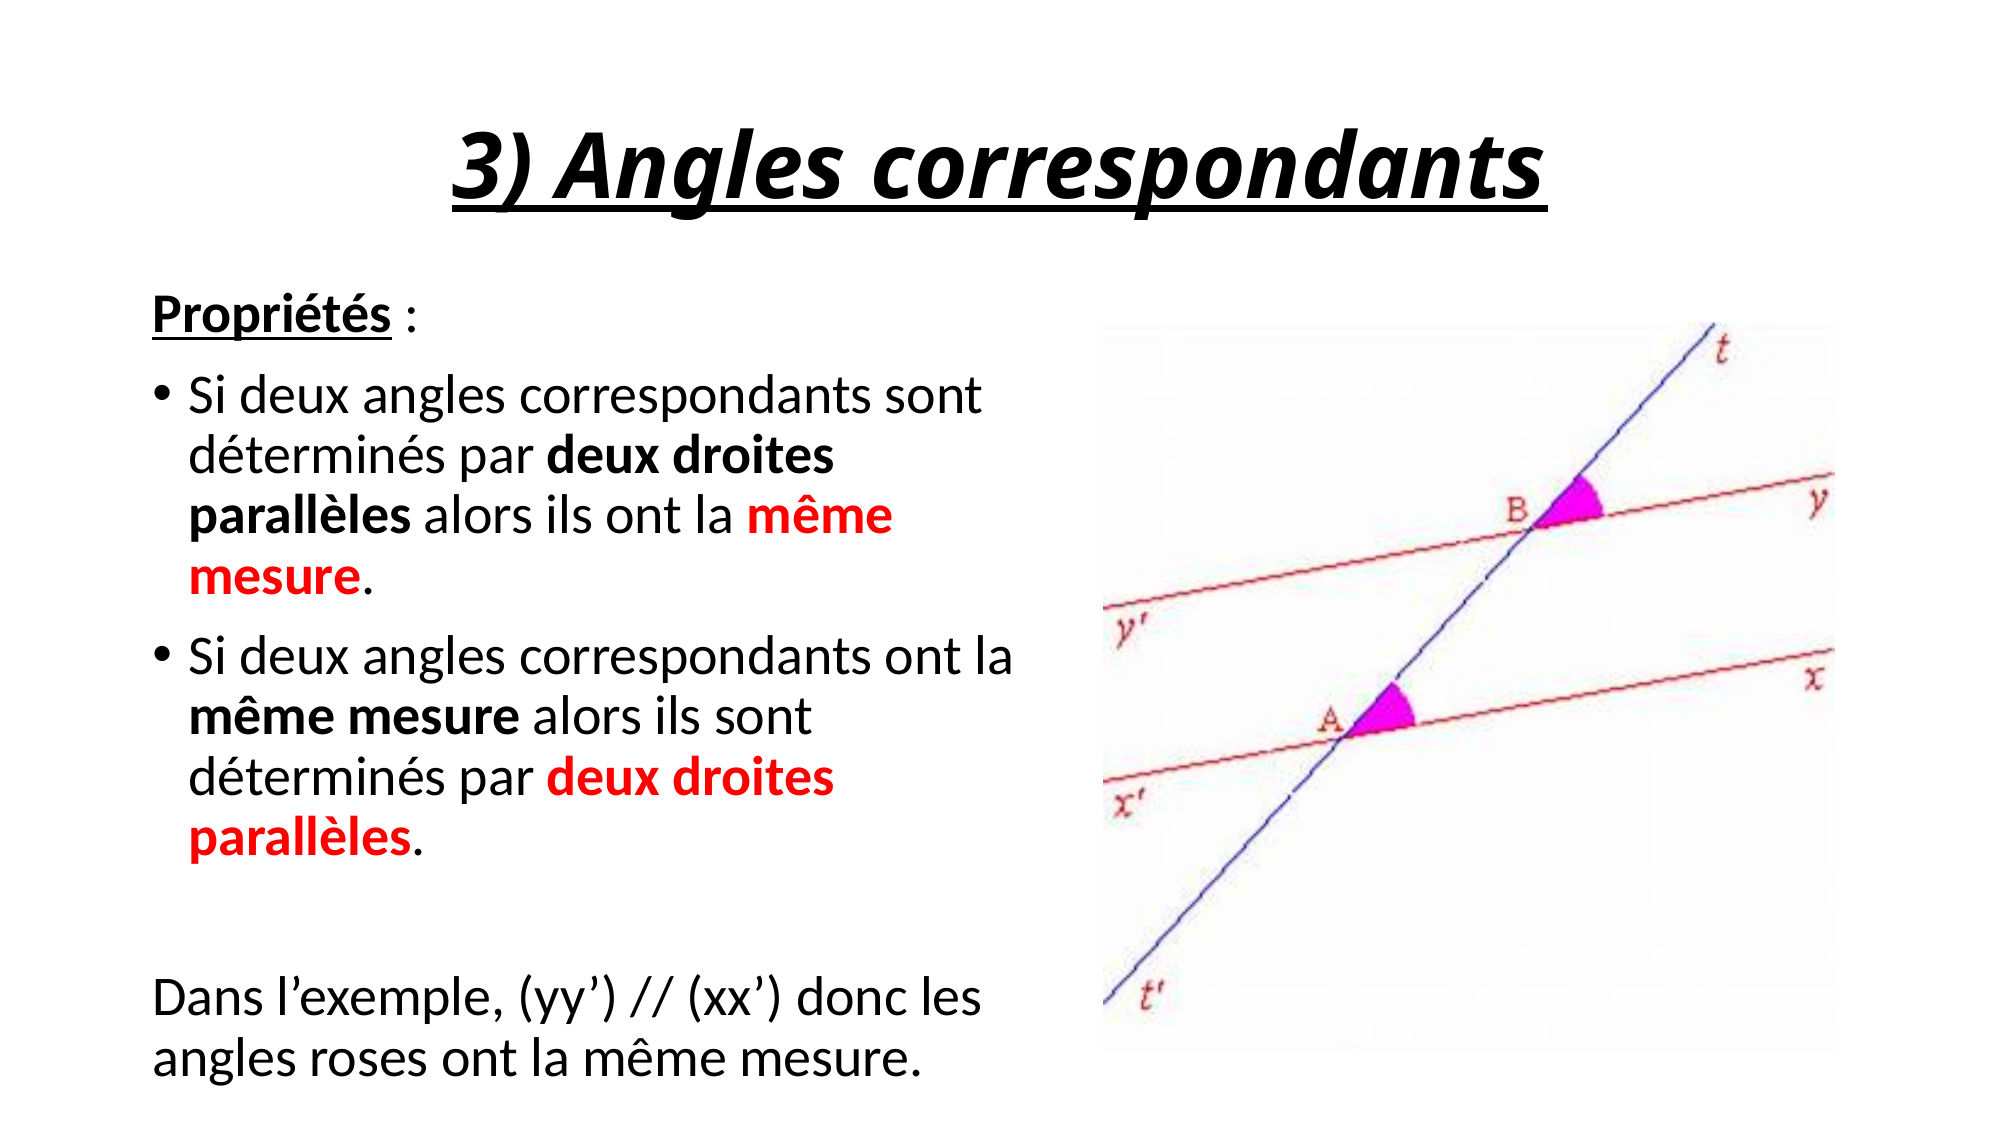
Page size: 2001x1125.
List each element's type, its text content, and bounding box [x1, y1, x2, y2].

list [1103, 322, 1835, 1054]
list Propriétés : Si deux angles correspondants sont déterminés par deux droites parallèles alors ils ont la même mesure. Si deux angles correspondants ont la même mesure alors ils sont déterminés par deux droites parallèles. Dans l’exemple, (yy’) // (xx’) donc les angles roses ont la même mesure. [137, 277, 1043, 1100]
title 3) Angles correspondants [137, 59, 1863, 278]
